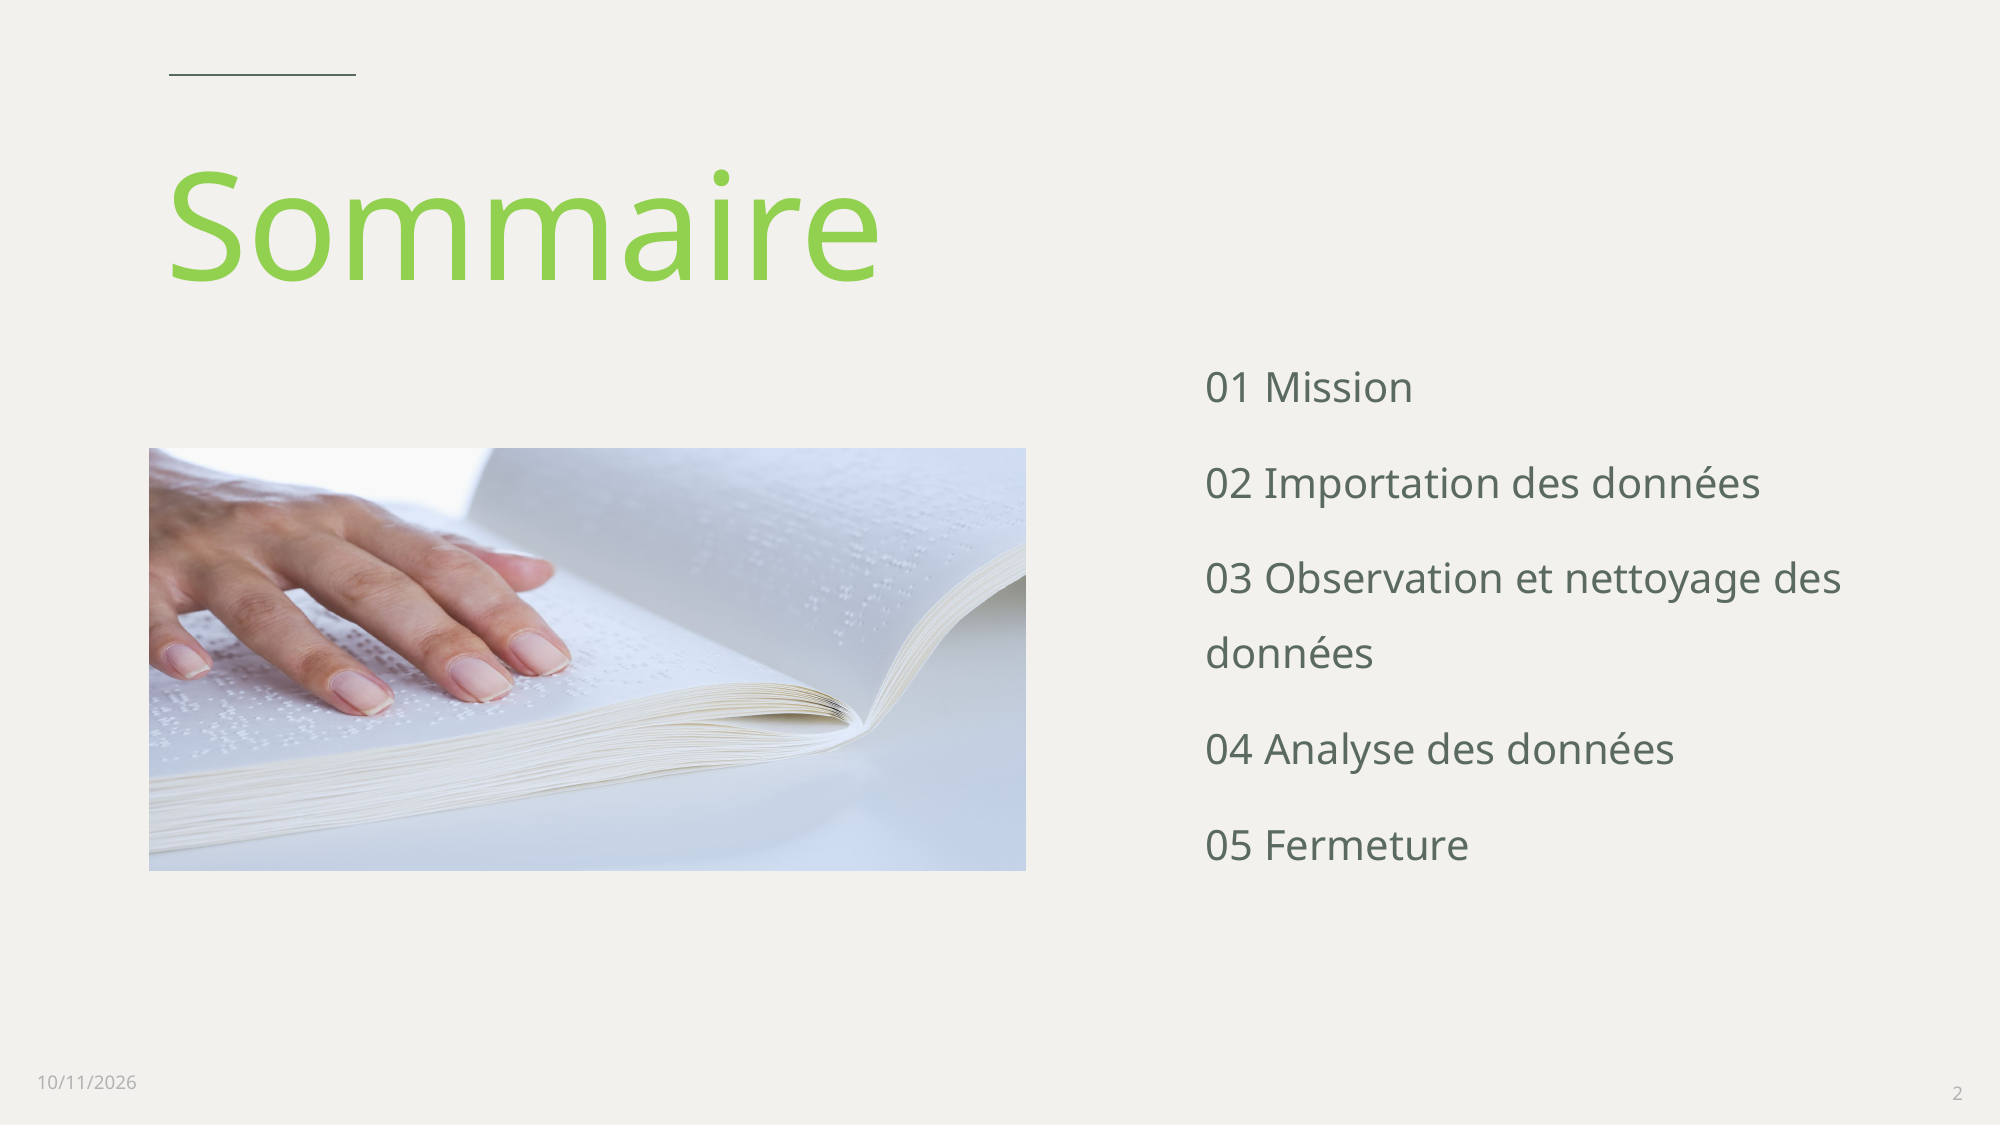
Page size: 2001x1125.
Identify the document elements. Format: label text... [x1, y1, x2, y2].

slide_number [21, 1054, 472, 1114]
picture [149, 448, 1026, 871]
title Sommaire [150, 143, 1000, 448]
list 01 Mission 02 Importation des données 03 Observation et nettoyage des données 04 Analyse des données 05 Fermeture [1190, 328, 1957, 886]
slide_number 2 [1528, 1064, 1979, 1124]
